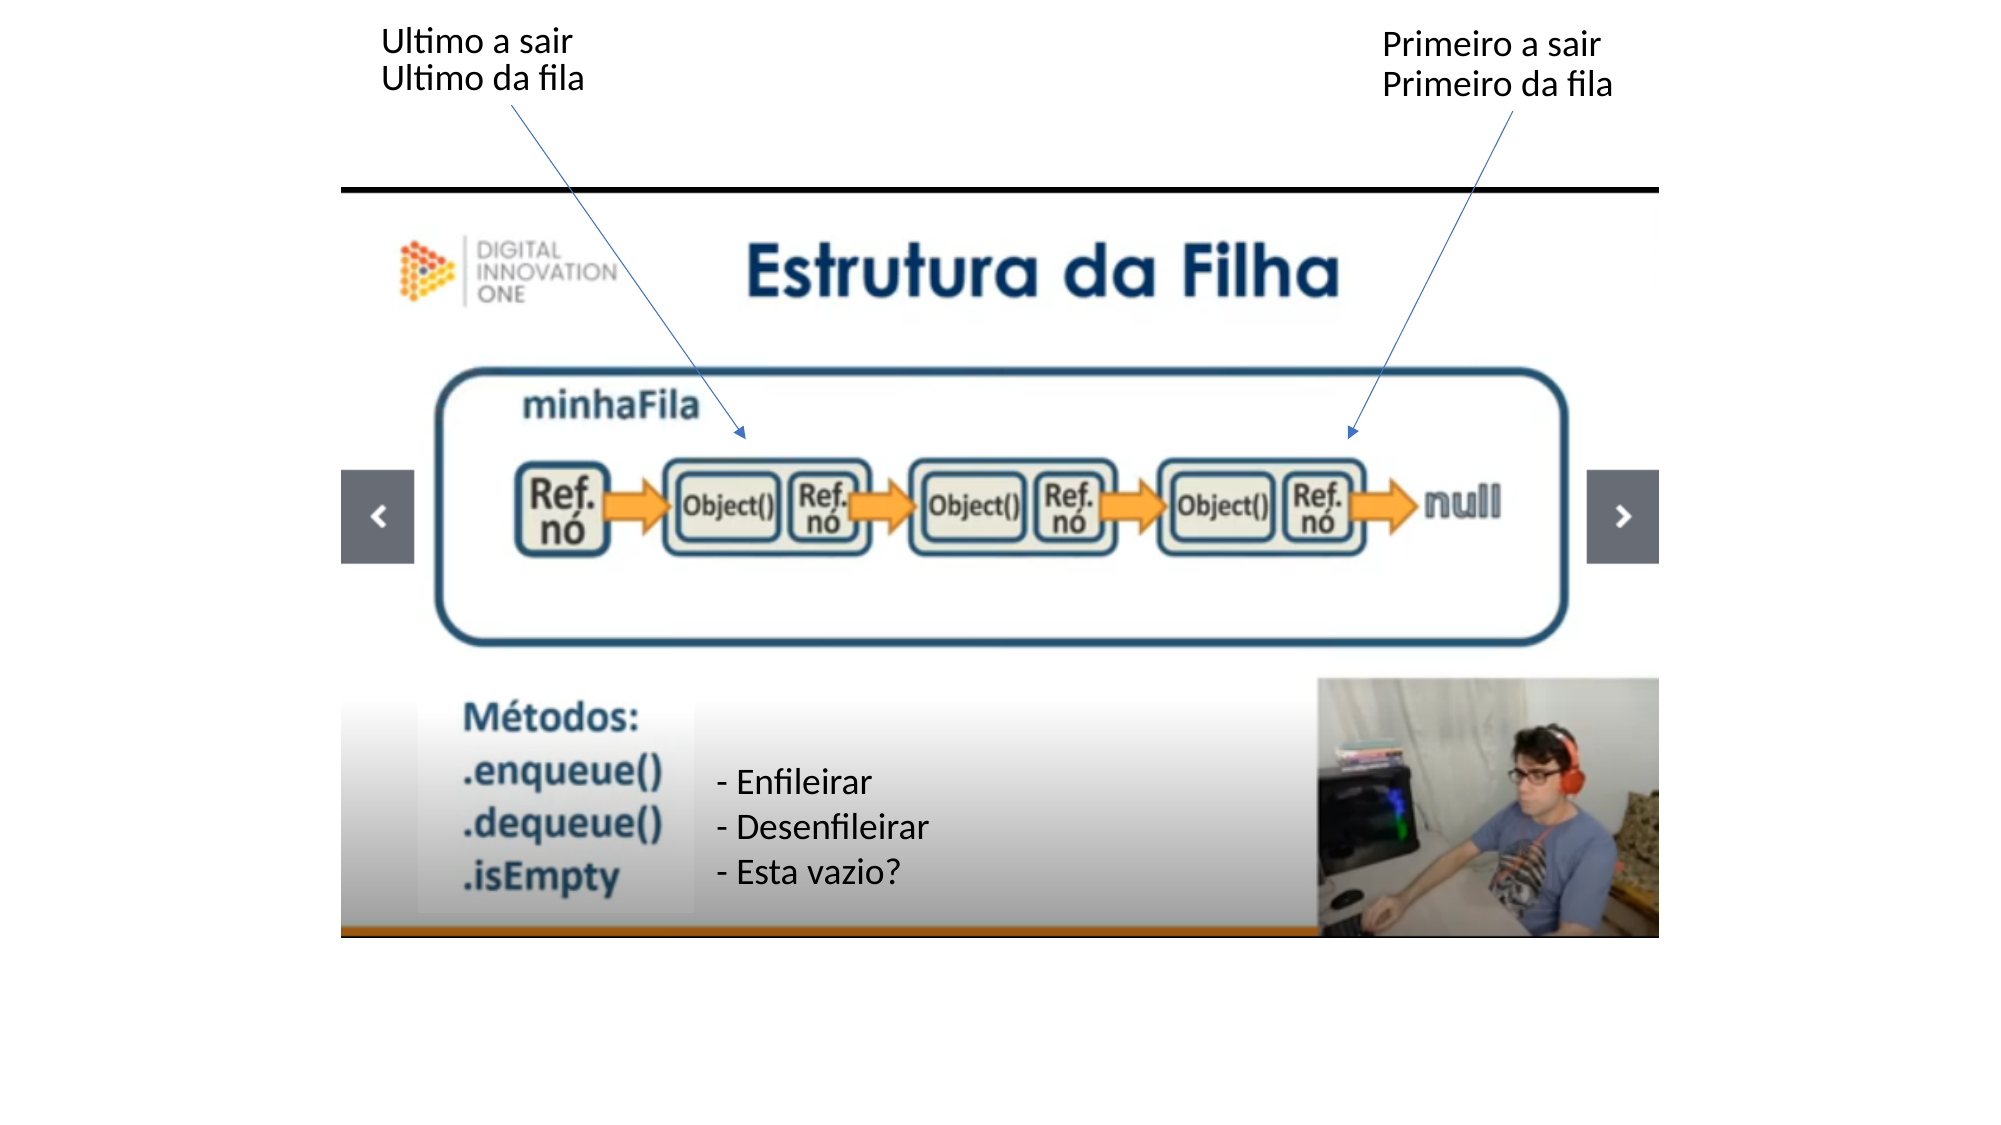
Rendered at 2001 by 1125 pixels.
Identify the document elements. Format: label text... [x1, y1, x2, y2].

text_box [511, 107, 746, 440]
text_box Ultimo a sair [366, 8, 657, 69]
text_box Primeiro da fila [1367, 72, 1658, 112]
picture [341, 187, 1659, 938]
text_box Ultimo da fila [366, 69, 657, 105]
text_box Primeiro a sair [1367, 11, 1658, 72]
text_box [1347, 113, 1513, 440]
